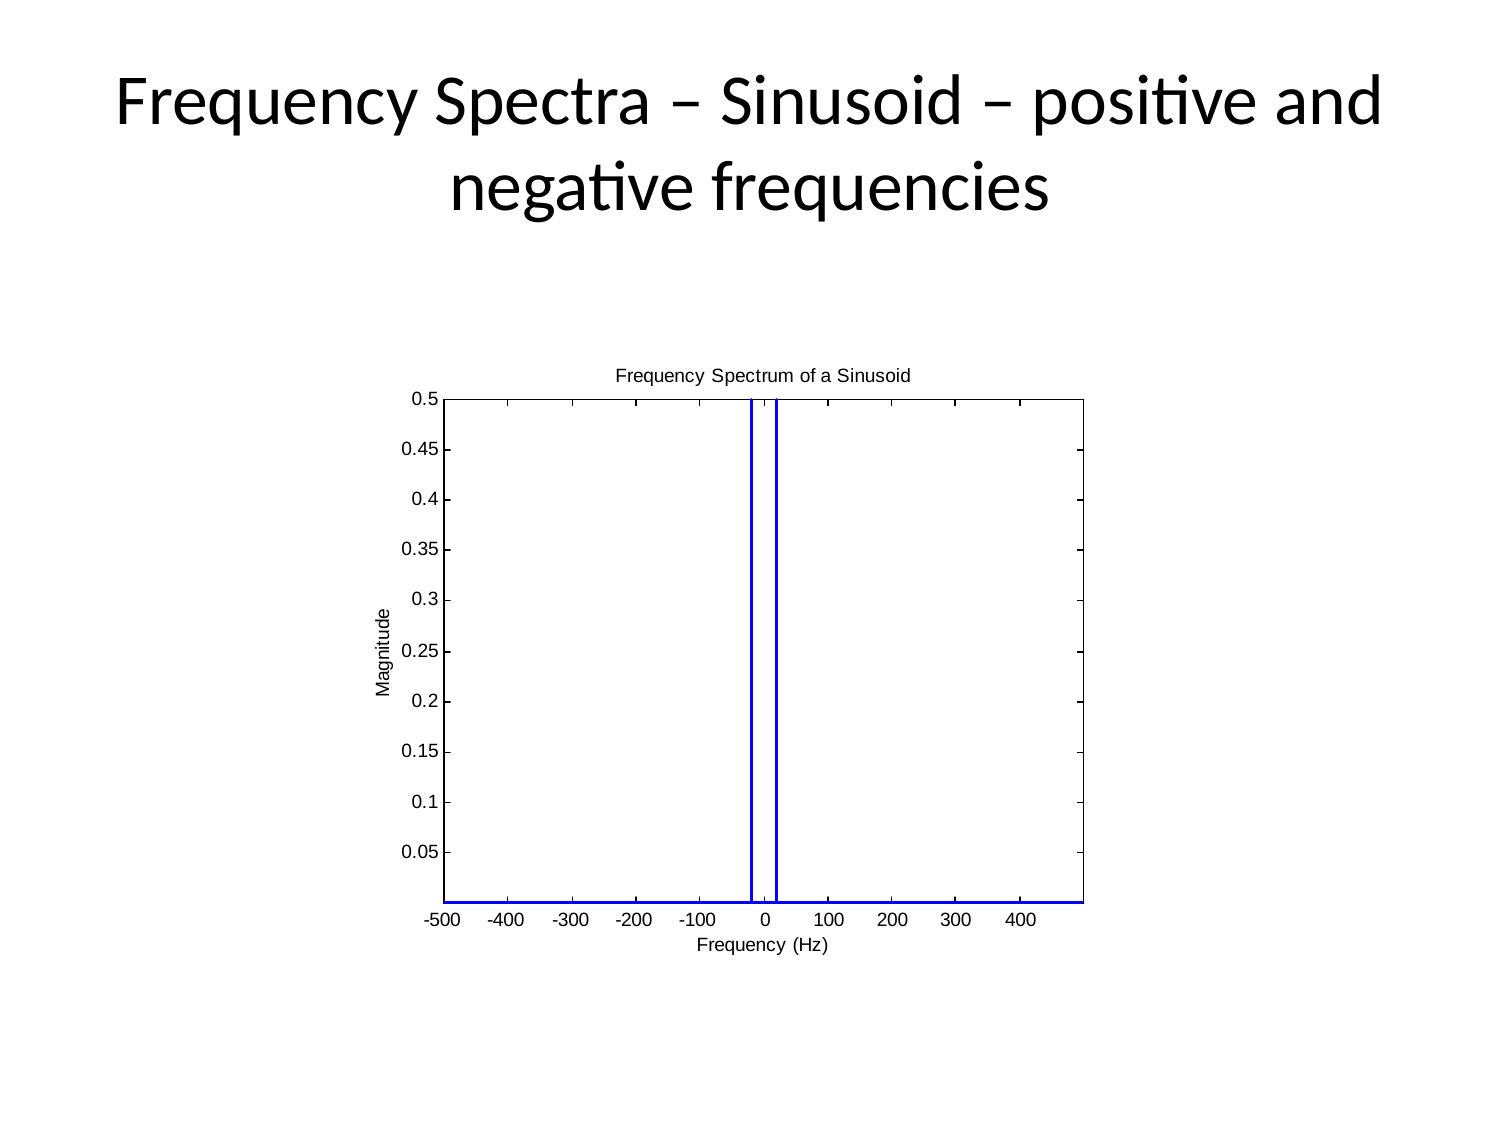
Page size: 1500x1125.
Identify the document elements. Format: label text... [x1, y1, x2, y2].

title Frequency Spectra – Sinusoid – positive and negative frequencies [75, 45, 1425, 233]
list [336, 351, 1164, 973]
